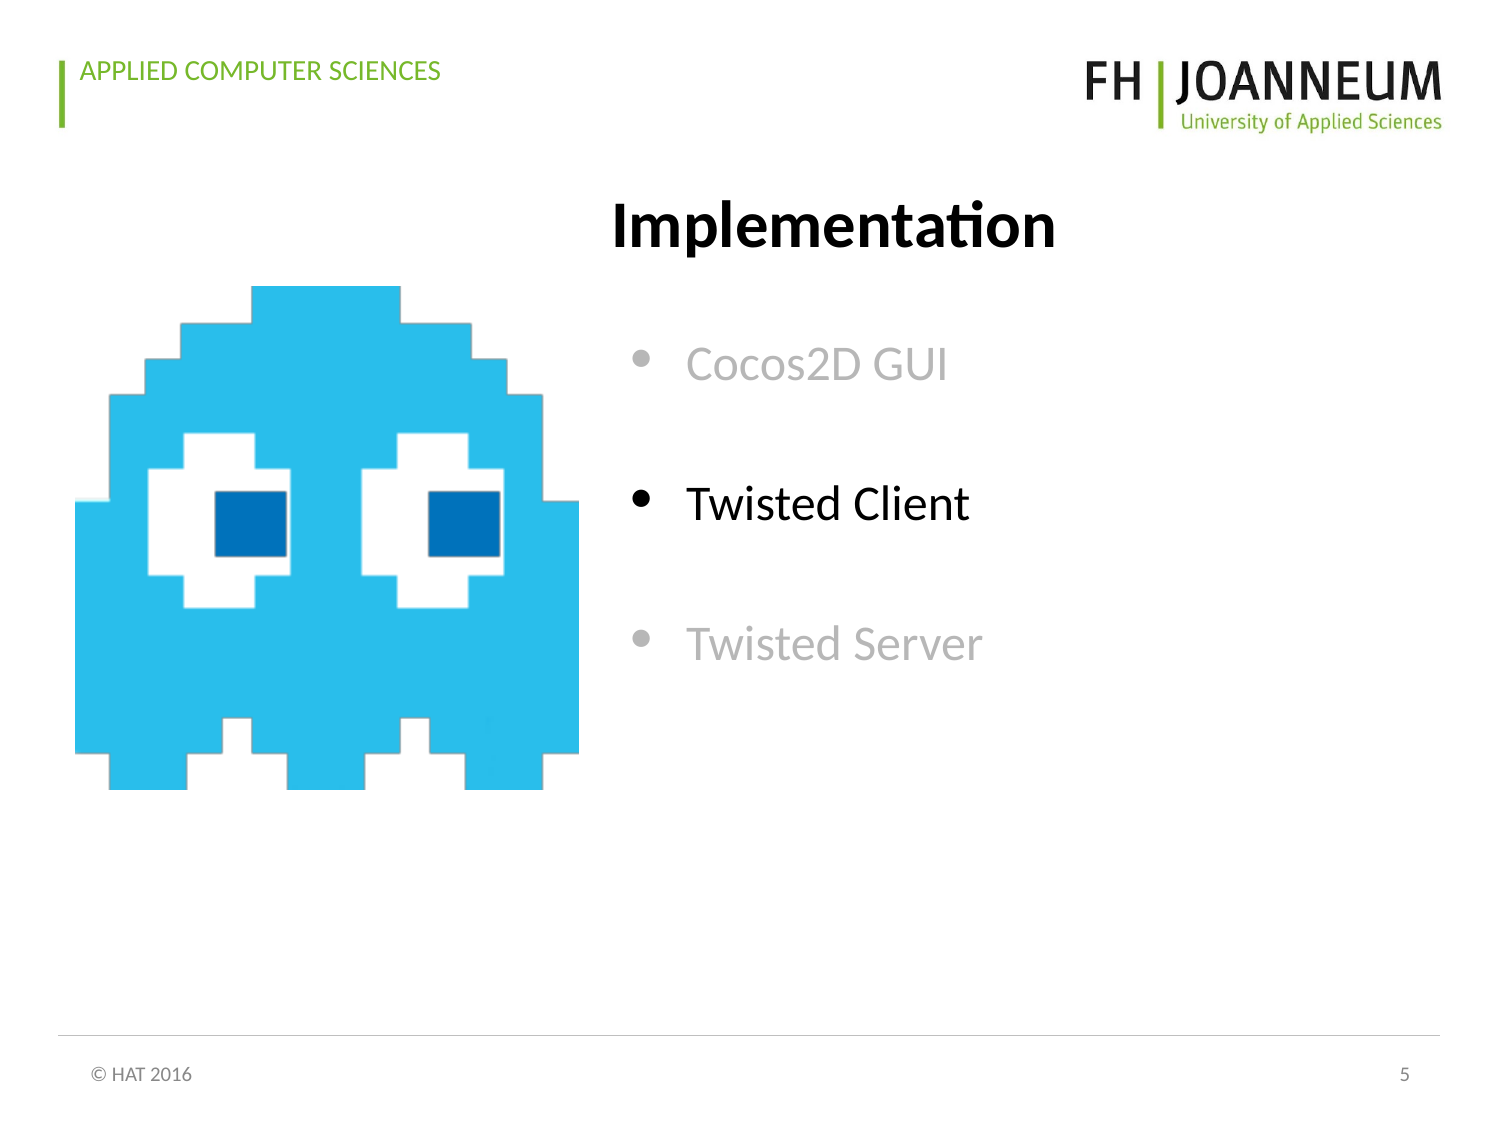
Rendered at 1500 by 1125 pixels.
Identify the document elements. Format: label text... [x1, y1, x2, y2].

slide_number © HAT 2016 [75, 1042, 425, 1103]
picture [0, 1, 1500, 179]
text_box Implementation Cocos2D GUI Twisted Client Twisted Server [595, 172, 1366, 998]
picture [62, 286, 579, 791]
slide_number 5 [1074, 1042, 1425, 1103]
